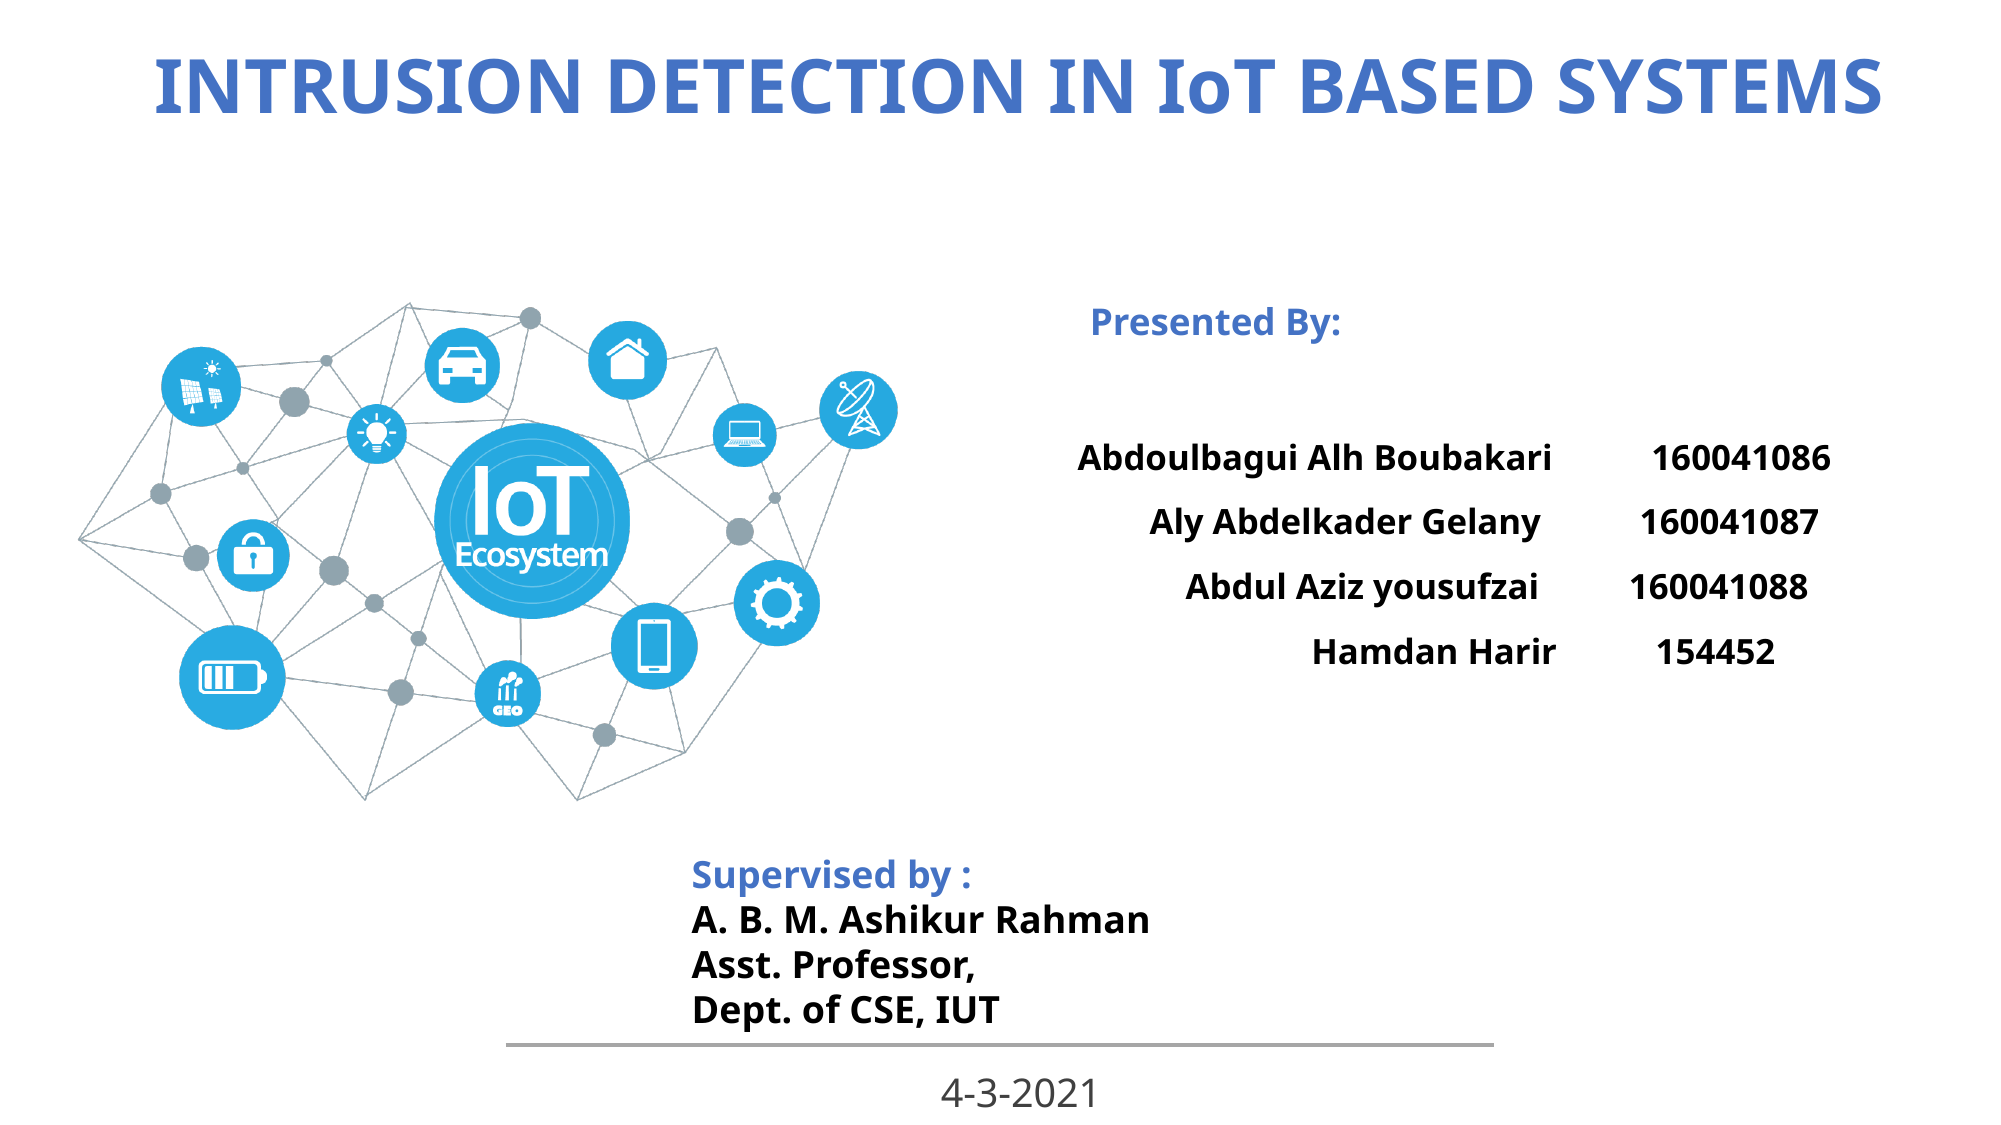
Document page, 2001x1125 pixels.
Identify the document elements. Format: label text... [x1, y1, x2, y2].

text_box 4-3-2021 [920, 1058, 1138, 1125]
text_box Presented By: Abdoulbagui Alh Boubakari 160041086 Aly Abdelkader Gelany 160041087 Abdul Aziz yousufzai 160041088 Hamdan Harir 154452 [1070, 221, 1868, 754]
text_box Supervised by : A. B. M. Ashikur Rahman Asst. Professor, Dept. of CSE, IUT [671, 840, 1470, 1041]
text_box INTRUSION DETECTION IN IoT BASED SYSTEMS [39, 28, 2000, 138]
picture [39, 242, 948, 841]
